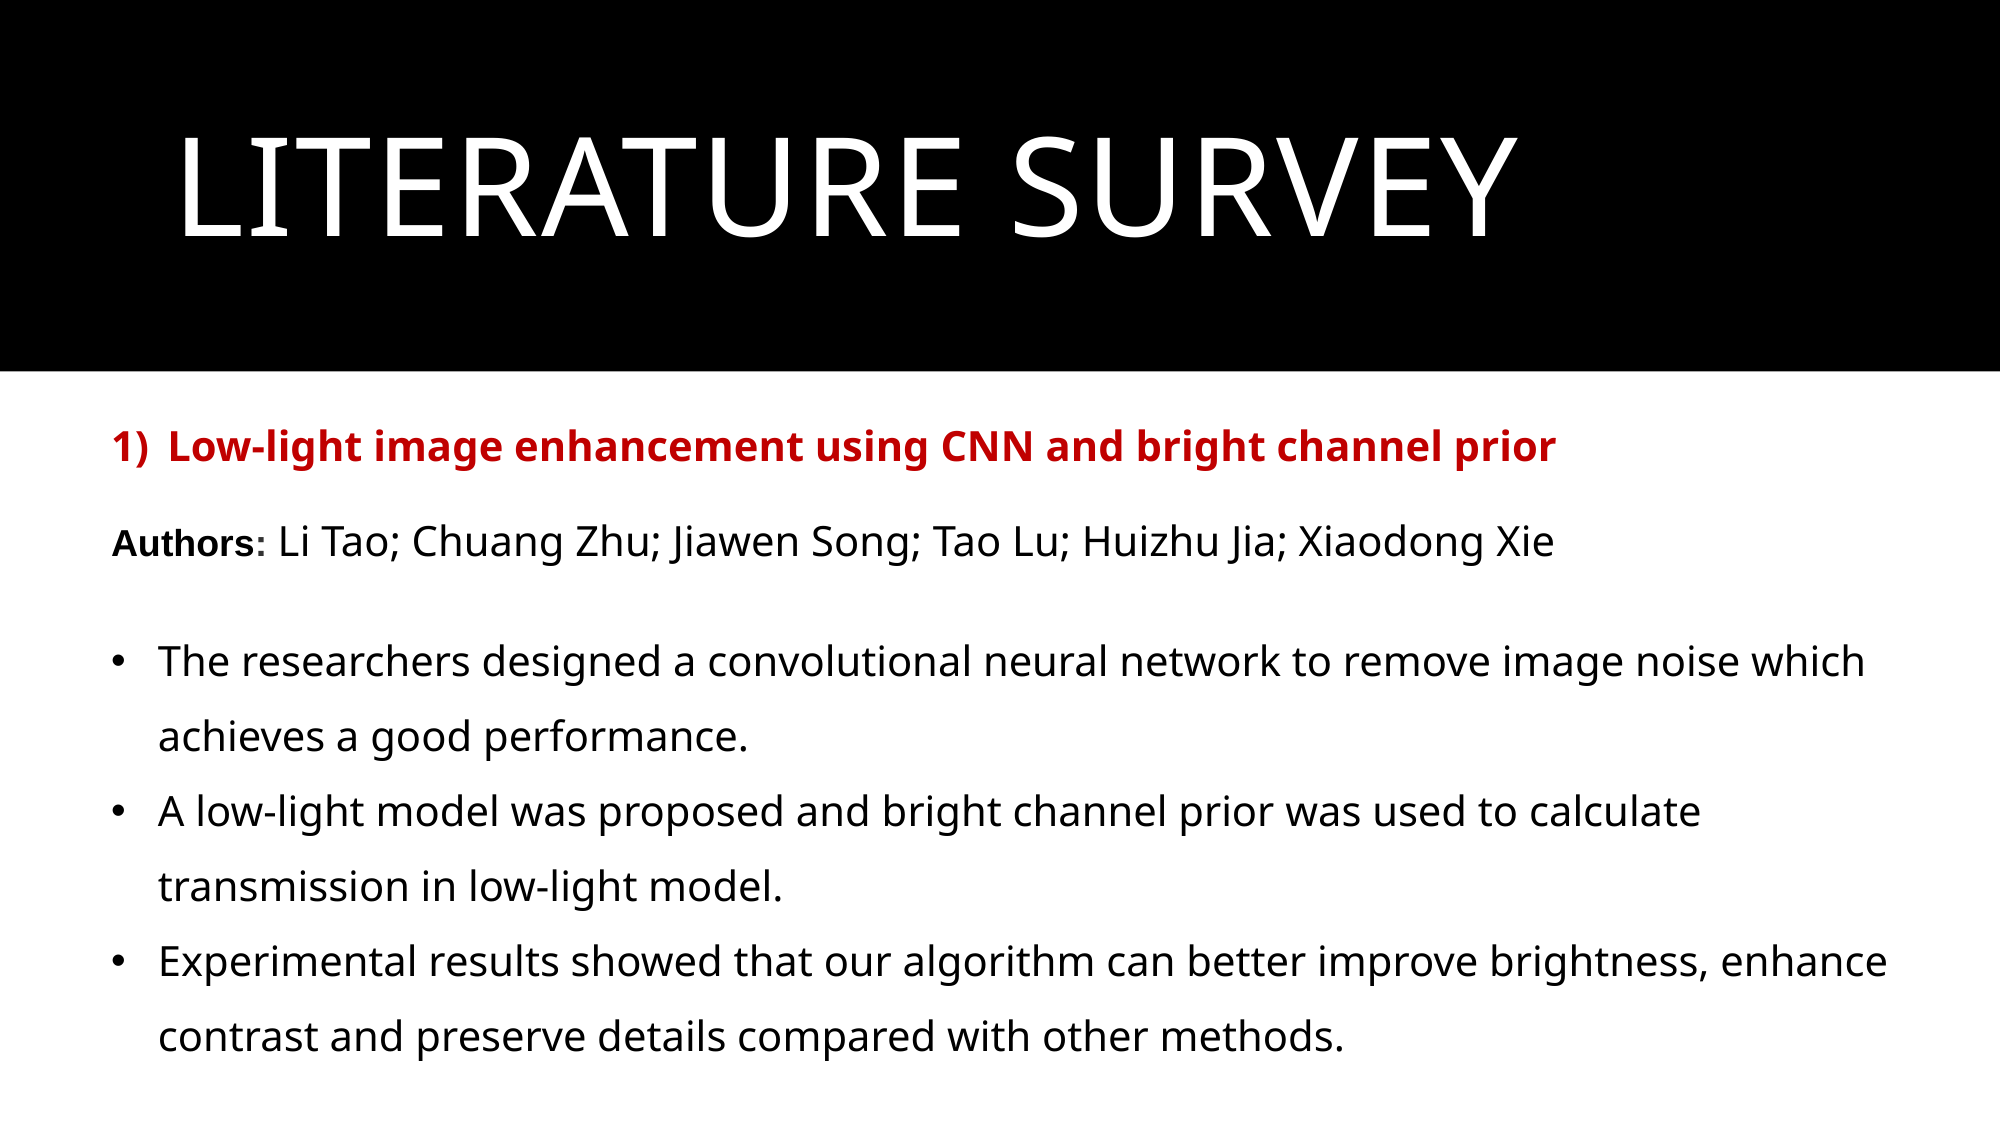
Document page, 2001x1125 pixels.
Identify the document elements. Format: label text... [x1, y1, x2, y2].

title Literature survey [157, 52, 1842, 332]
text_box Low-light image enhancement using CNN and bright channel prior Authors: Li Tao; Chuang Zhu; Jiawen Song; Tao Lu; Huizhu Jia; Xiaodong Xie The researchers designed a convolutional neural network to remove image noise which achieves a good performance. A low-light model was proposed and bright channel prior was used to calculate transmission in low-light model. Experimental results showed that our algorithm can better improve brightness, enhance contrast and preserve details compared with other methods. [96, 412, 1975, 1113]
